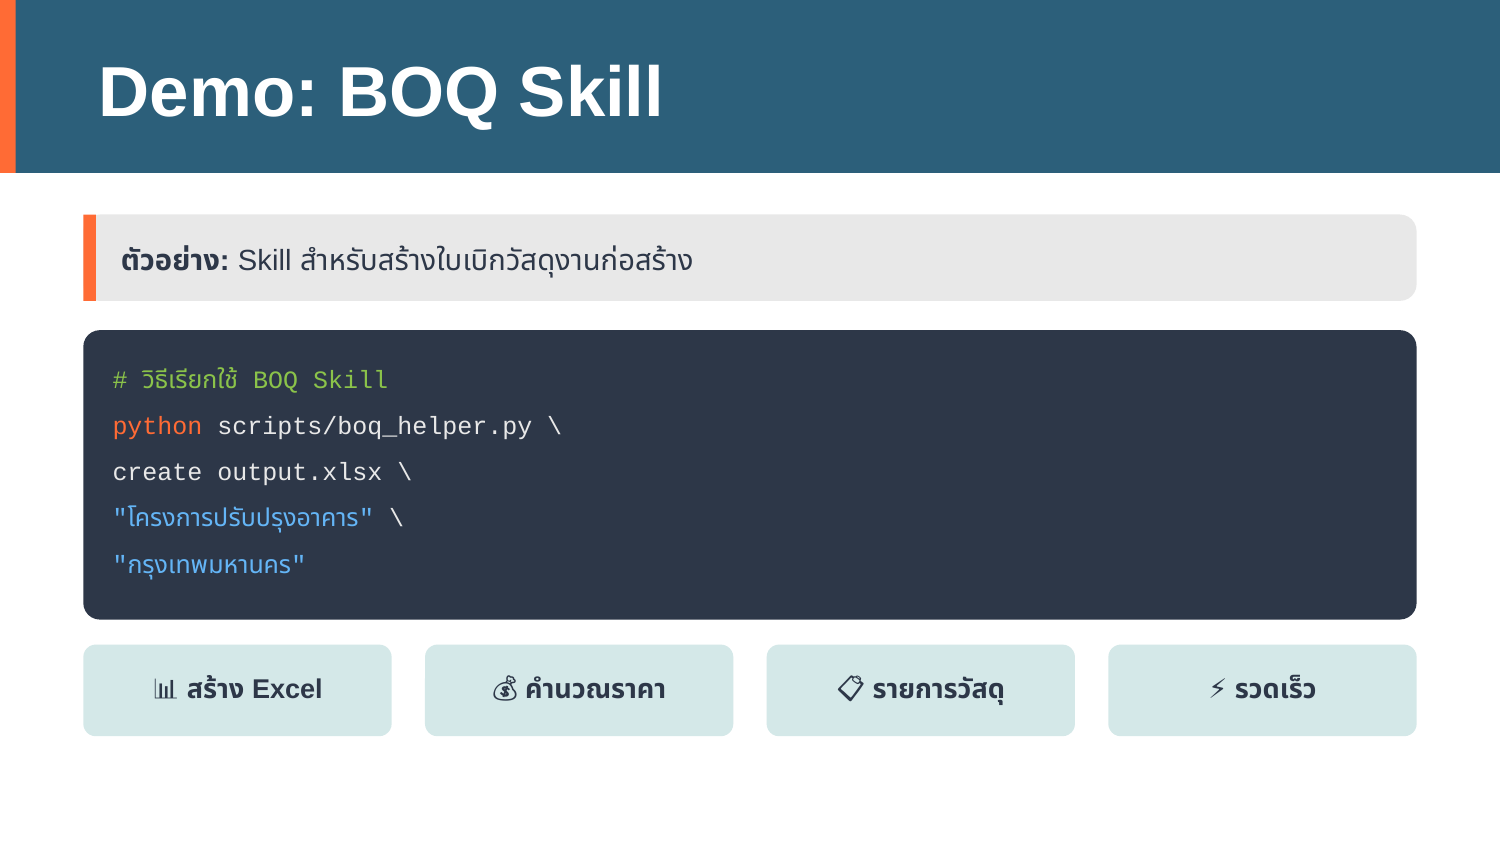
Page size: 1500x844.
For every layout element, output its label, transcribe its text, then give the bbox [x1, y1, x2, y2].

text_box "โครงการปรับปรุงอาคาร" \ [112, 498, 1414, 532]
text_box [1108, 644, 1417, 737]
text_box 📋 รายการวัสดุ [791, 671, 1051, 710]
text_box [8, 0, 1500, 173]
text_box [83, 644, 392, 737]
text_box "กรุงเทพมหานคร" [112, 544, 1414, 578]
text_box [0, 0, 7, 173]
text_box [83, 330, 1417, 620]
text_box ตัวอย่าง: Skill สำหรับสร้างใบเบิกวัสดุงานก่อสร้าง [120, 239, 1417, 276]
text_box create output.xlsx \ [112, 451, 1414, 486]
text_box Demo: BOQ Skill [98, 45, 1443, 127]
text_box 💰 คำนวณราคา [449, 671, 709, 710]
text_box ⚡ รวดเร็ว [1132, 671, 1393, 710]
text_box [83, 218, 89, 297]
text_box [766, 644, 1075, 737]
text_box python scripts/boq_helper.py \ [112, 405, 1414, 440]
text_box 📊 สร้าง Excel [107, 671, 368, 710]
text_box [424, 644, 734, 737]
text_box # วิธีเรียกใช้ BOQ Skill [112, 359, 1414, 393]
text_box [90, 214, 1417, 301]
